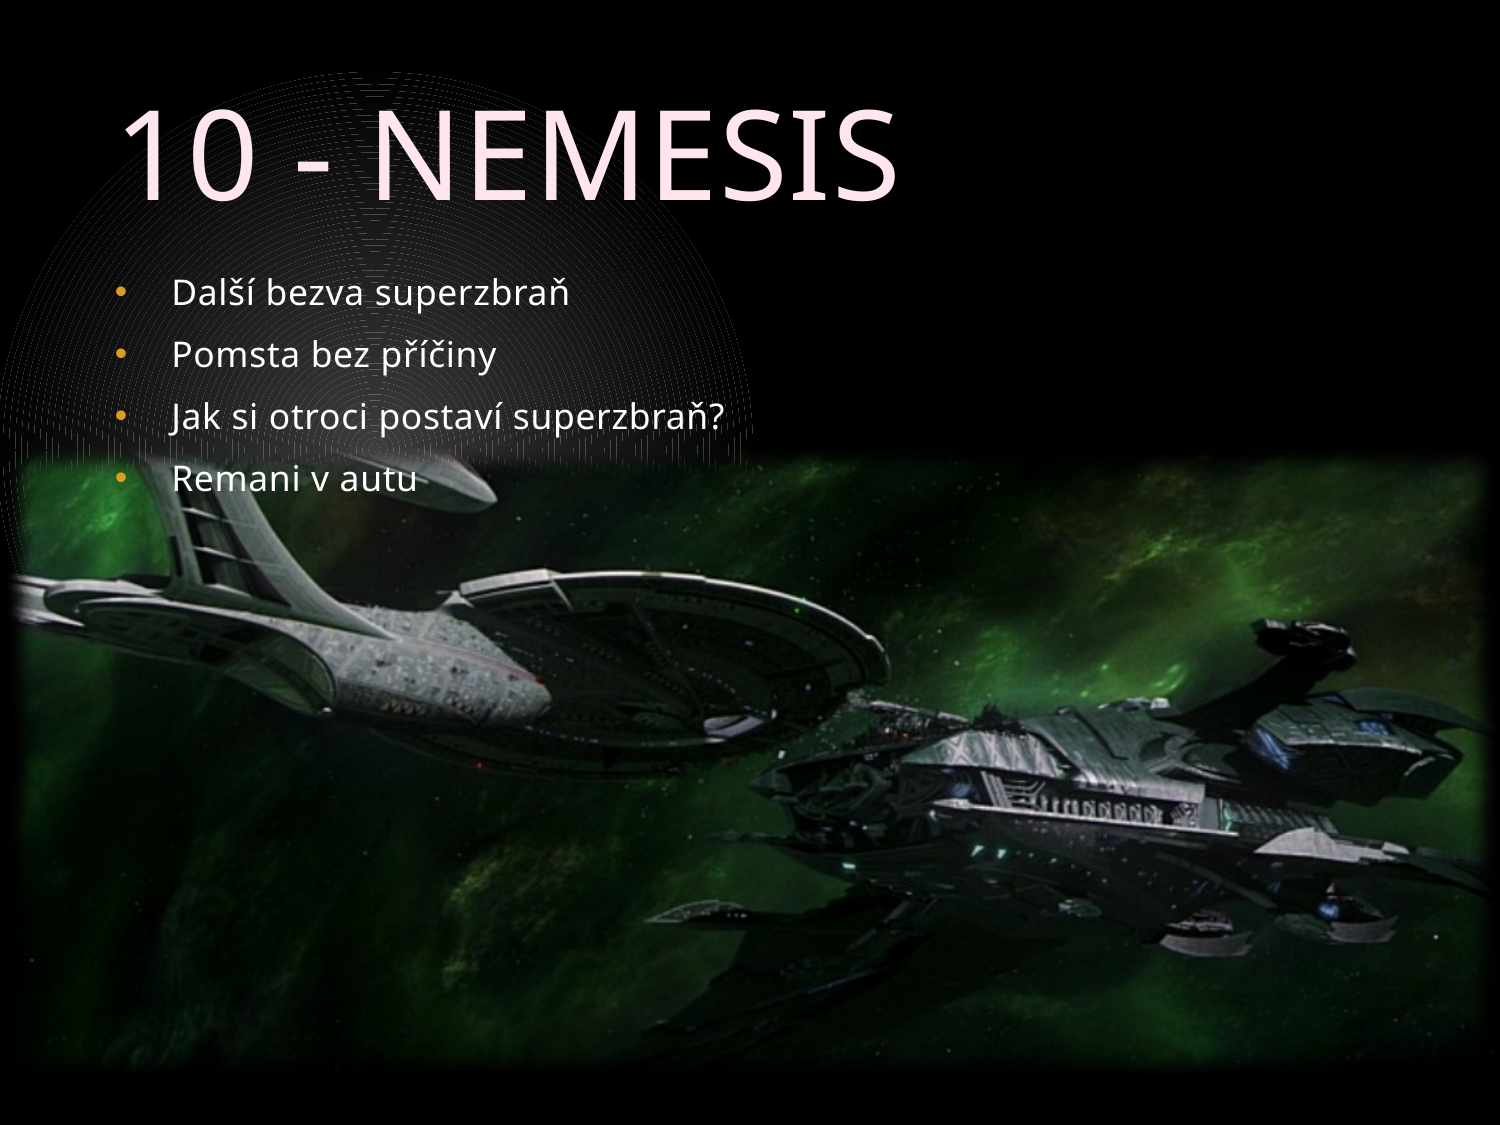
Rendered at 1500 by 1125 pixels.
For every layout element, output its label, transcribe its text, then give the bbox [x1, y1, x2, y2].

picture [0, 0, 1500, 1125]
title 10 - nemesis [99, 45, 1400, 233]
list Další bezva superzbraň Pomsta bez příčiny Jak si otroci postaví superzbraň? Remani v autu [99, 262, 1400, 447]
